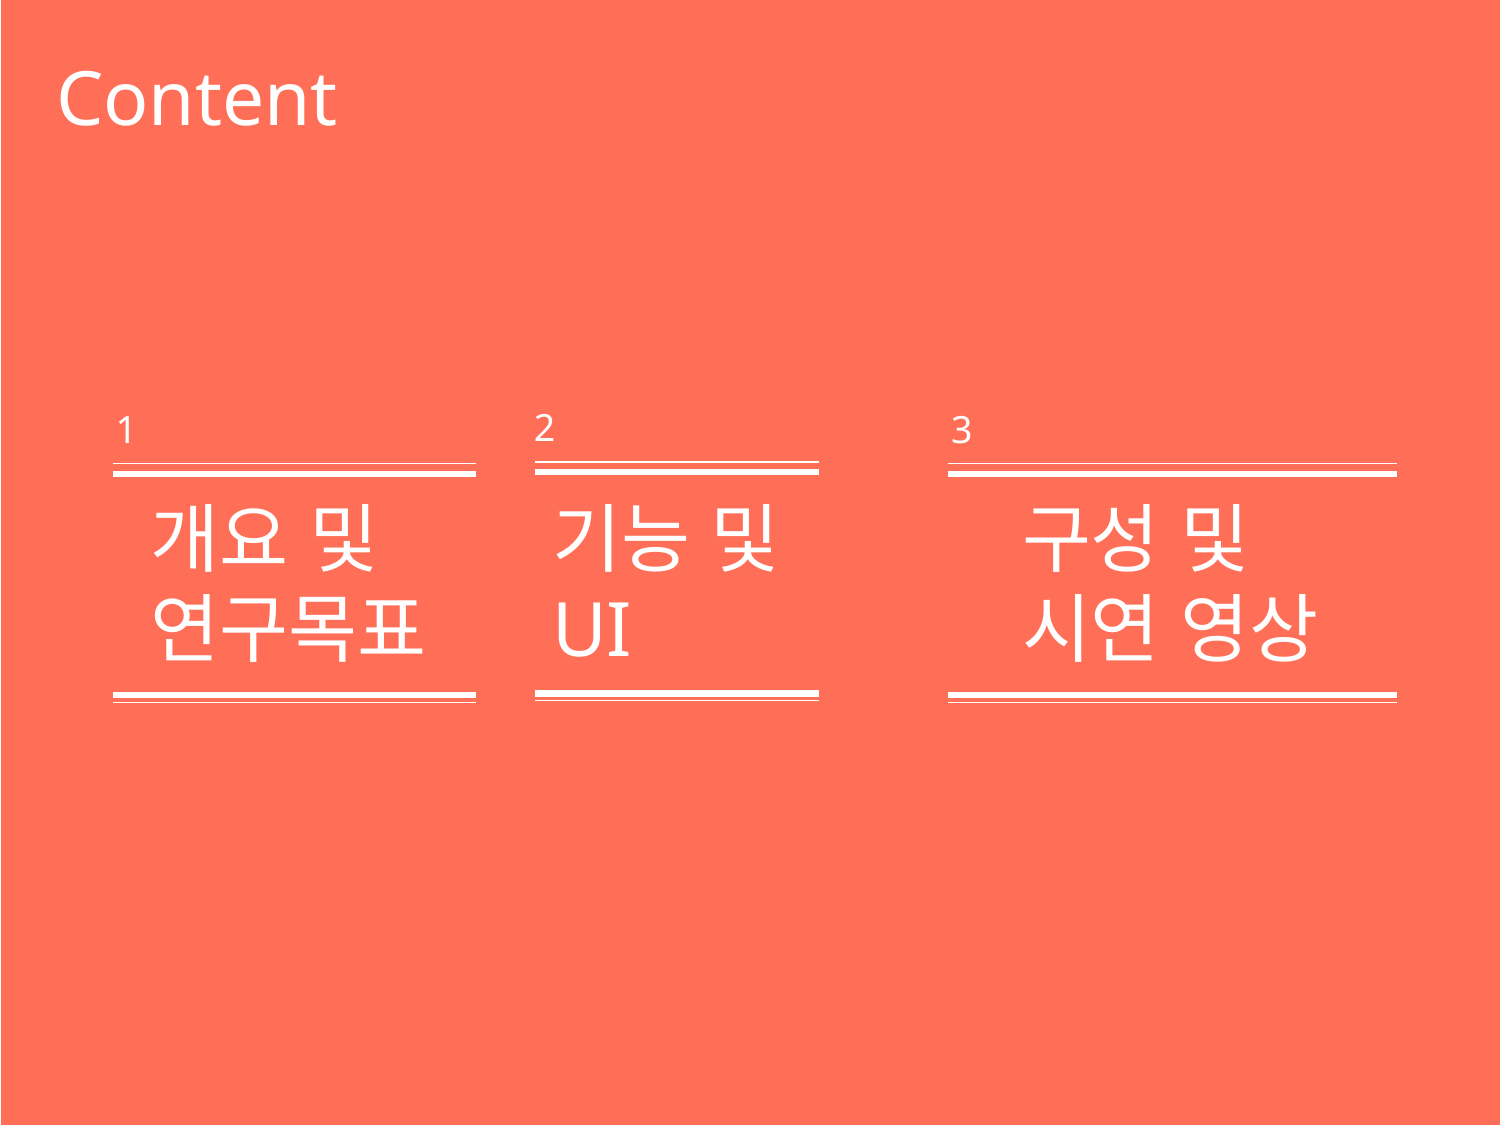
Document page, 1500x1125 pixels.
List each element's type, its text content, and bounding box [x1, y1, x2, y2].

text_box 구성 및 시연 영상 [1007, 483, 1500, 679]
text_box [0, 0, 1500, 1125]
text_box 개요 및 연구목표 [135, 483, 467, 679]
text_box 기능 및 UI [537, 483, 877, 679]
text_box 2 [519, 396, 709, 457]
text_box 3 [936, 398, 1126, 459]
text_box Content [41, 42, 550, 148]
text_box 1 [100, 398, 290, 459]
